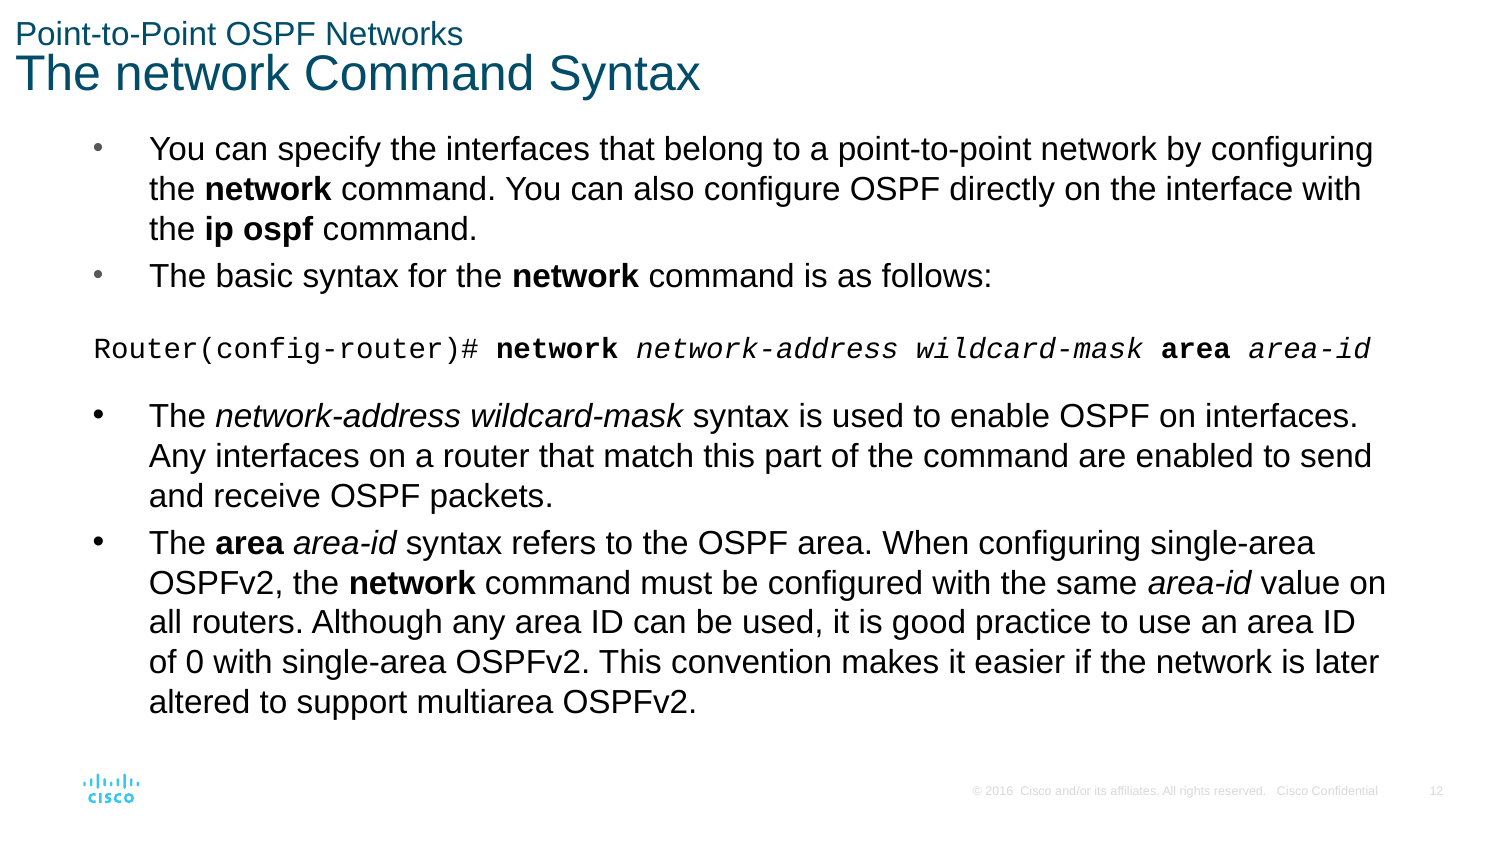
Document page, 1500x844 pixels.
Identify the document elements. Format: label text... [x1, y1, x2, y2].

text_box The network-address wildcard-mask syntax is used to enable OSPF on interfaces. Any interfaces on a router that match this part of the command are enabled to send and receive OSPF packets. The area area-id syntax refers to the OSPF area. When configuring single-area OSPFv2, the network command must be configured with the same area-id value on all routers. Although any area ID can be used, it is good practice to use an area ID of 0 with single-area OSPFv2. This convention makes it easier if the network is later altered to support multiarea OSPFv2. [77, 387, 1408, 728]
list You can specify the interfaces that belong to a point-to-point network by configuring the network command. You can also configure OSPF directly on the interface with the ip ospf command. The basic syntax for the network command is as follows: [77, 120, 1437, 308]
title Point-to-Point OSPF Networks The network Command Syntax [0, 0, 1369, 121]
text_box Router(config-router)# network network-address wildcard-mask area area-id [78, 321, 1422, 372]
